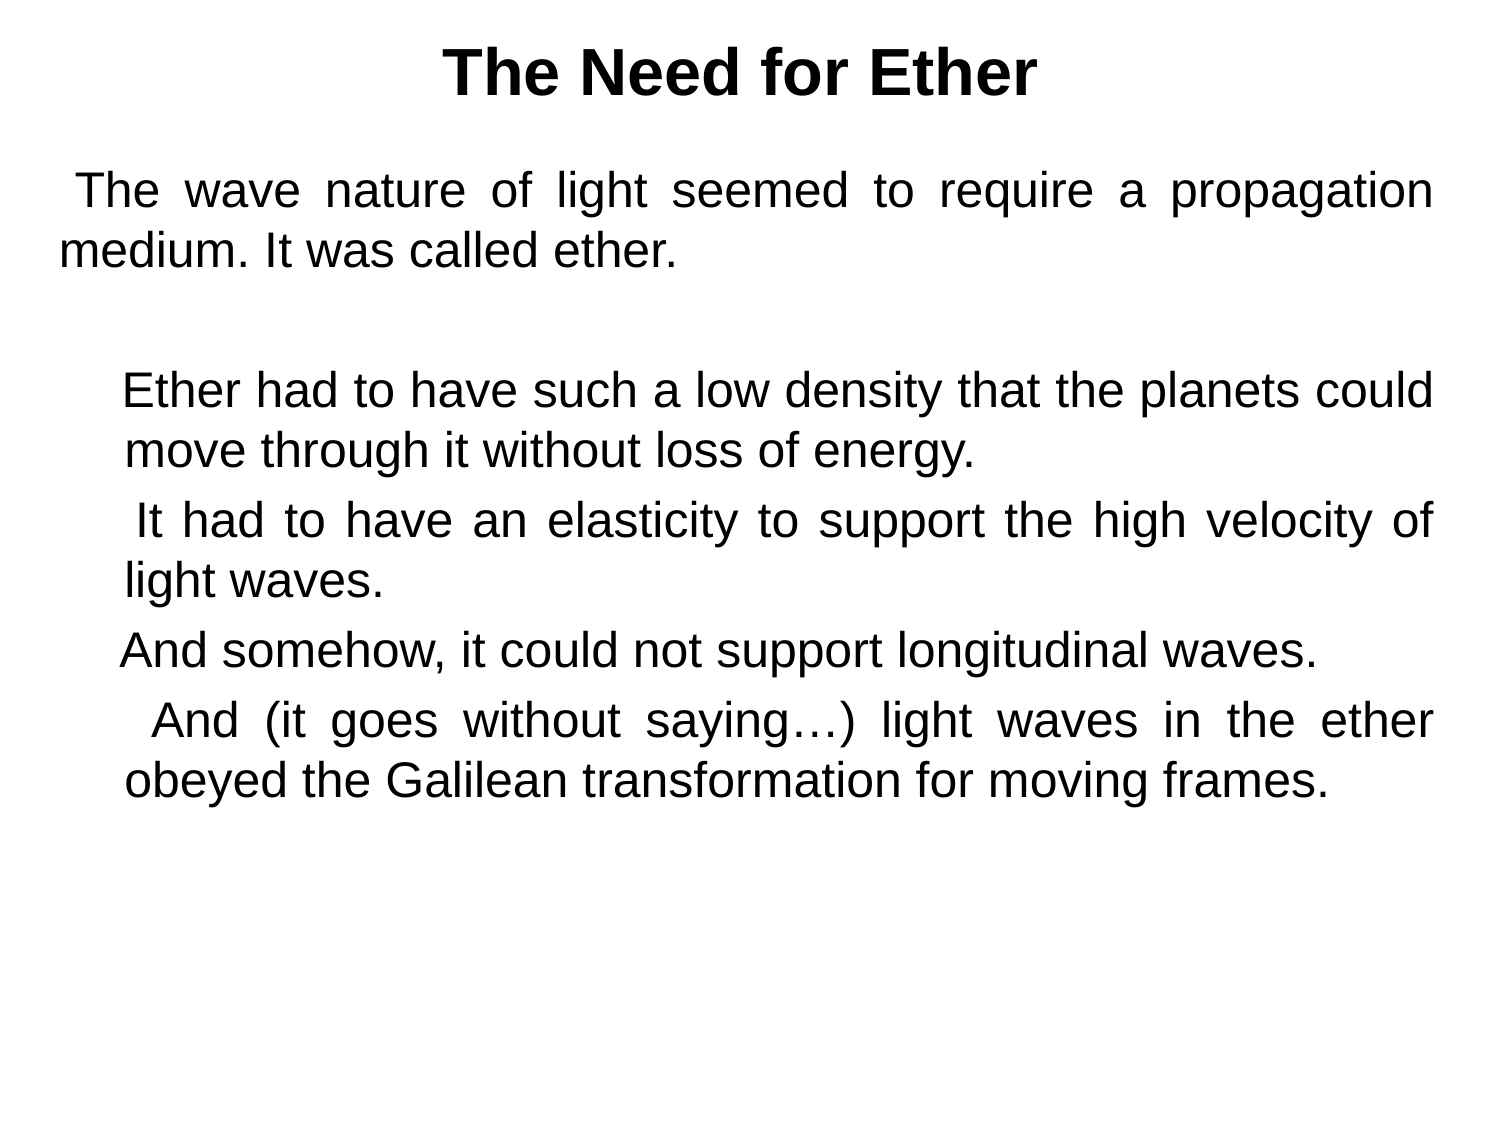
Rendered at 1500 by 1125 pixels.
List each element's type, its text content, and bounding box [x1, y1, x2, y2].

list The wave nature of light seemed to require a propagation medium. It was called ether. Ether had to have such a low density that the planets could move through it without loss of energy. It had to have an elasticity to support the high velocity of light waves. And somehow, it could not support longitudinal waves. And (it goes without saying…) light waves in the ether obeyed the Galilean transformation for moving frames. [0, 149, 1450, 978]
title The Need for Ether [75, 0, 1425, 149]
